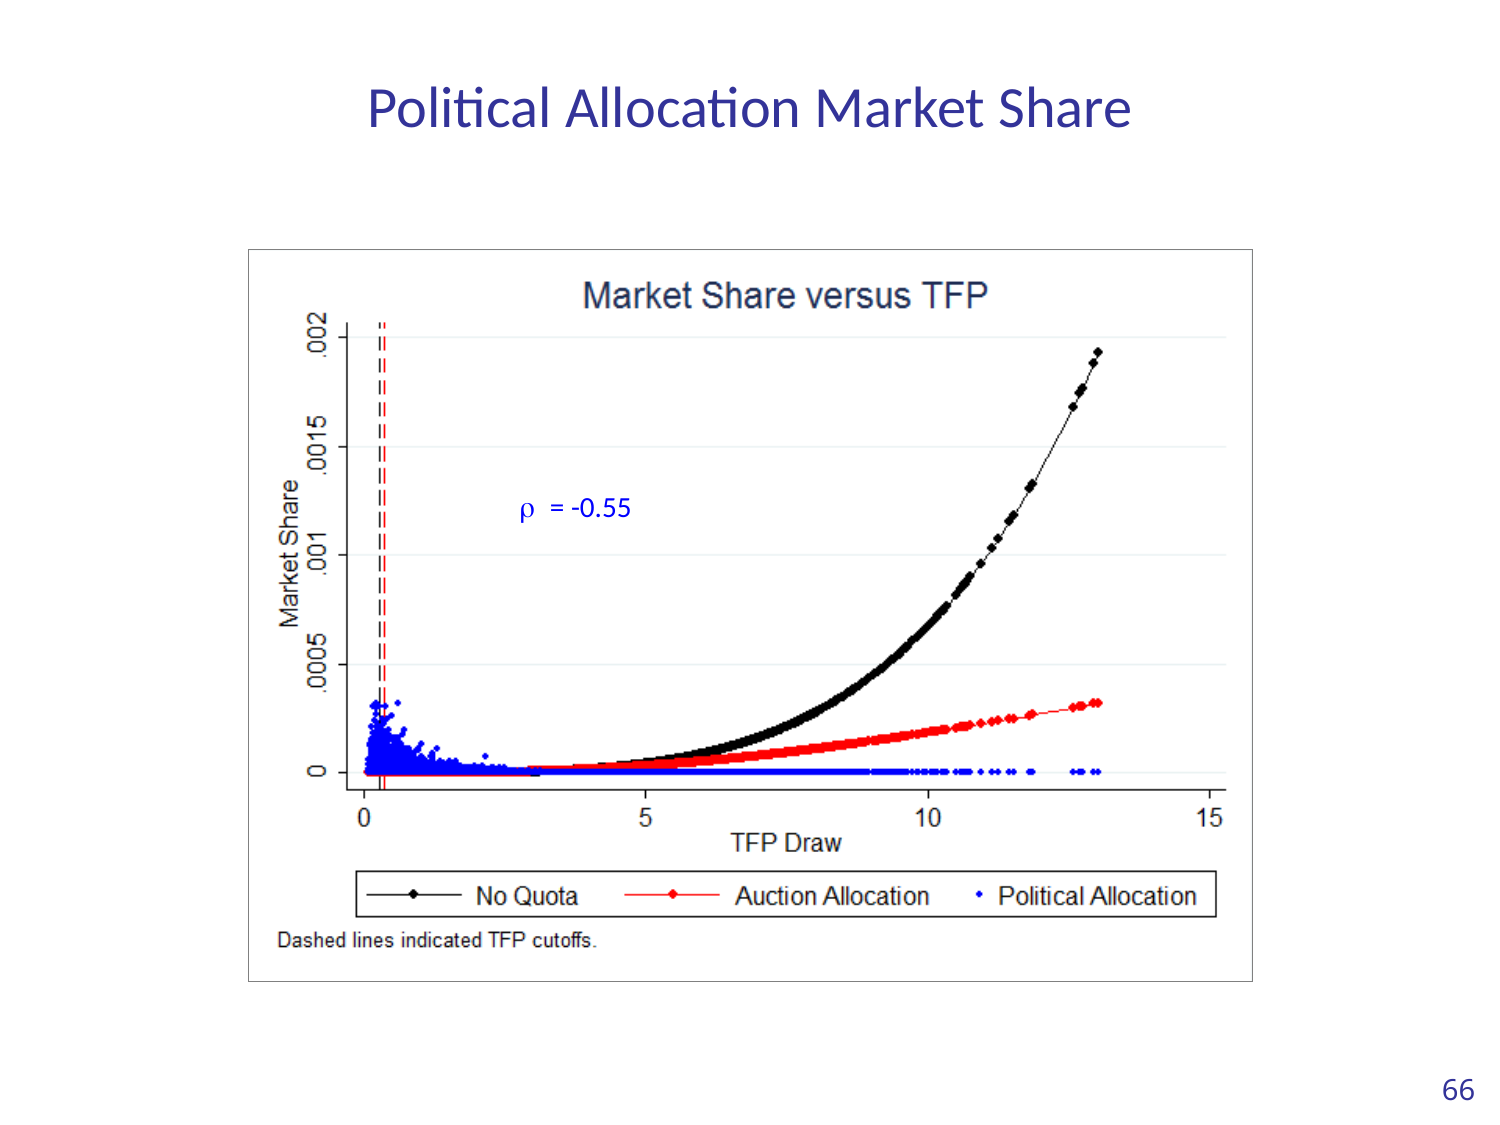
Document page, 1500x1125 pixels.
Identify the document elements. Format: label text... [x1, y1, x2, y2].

title Political Allocation Market Share [57, 44, 1443, 165]
picture [247, 249, 1254, 982]
slide_number 66 [1408, 1028, 1491, 1108]
